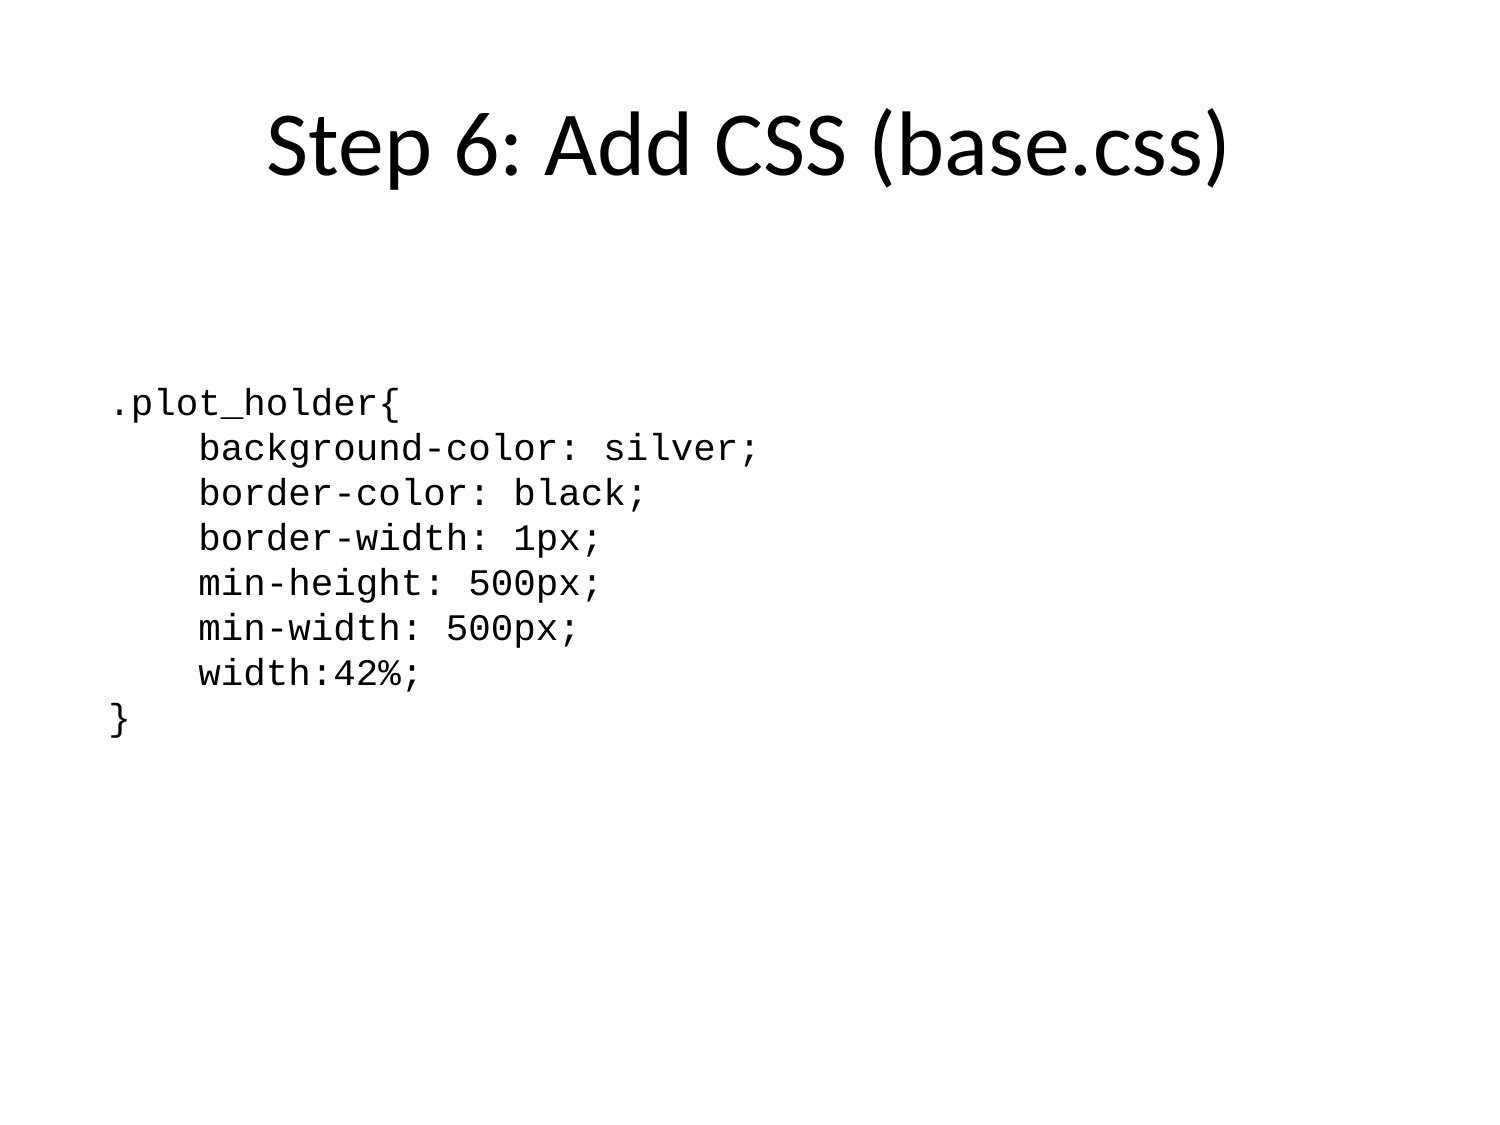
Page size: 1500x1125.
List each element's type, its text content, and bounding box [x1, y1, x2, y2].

text_box .plot_holder{ background-color: silver; border-color: black; border-width: 1px; min-height: 500px; min-width: 500px; width:42%; } [93, 370, 844, 746]
title Step 6: Add CSS (base.css) [75, 45, 1425, 233]
